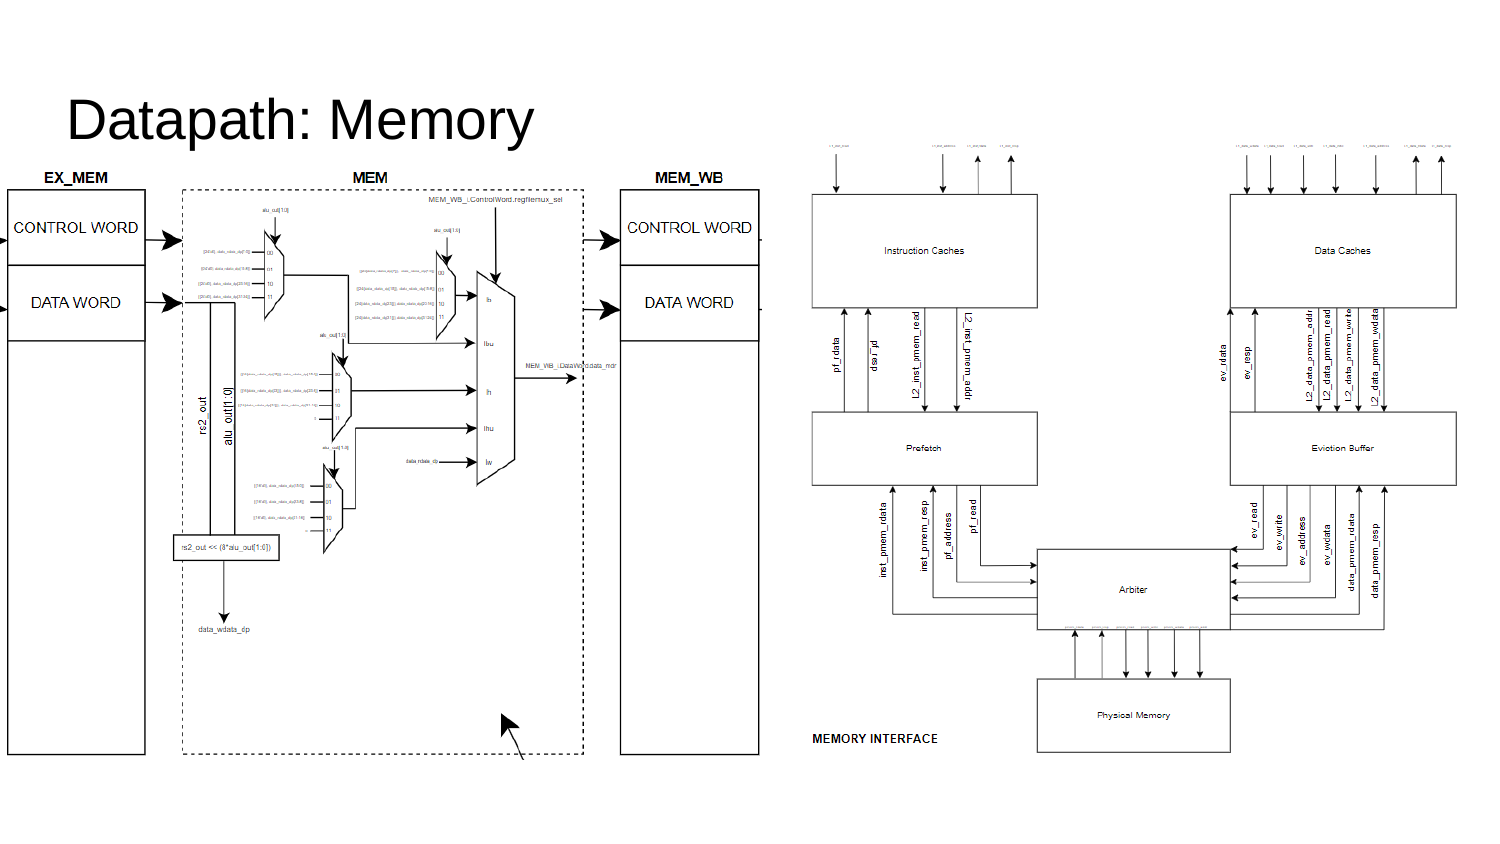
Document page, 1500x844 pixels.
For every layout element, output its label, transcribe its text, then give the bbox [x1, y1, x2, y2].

picture [0, 166, 762, 760]
title Datapath: Memory [51, 72, 1449, 167]
picture [770, 139, 1476, 760]
